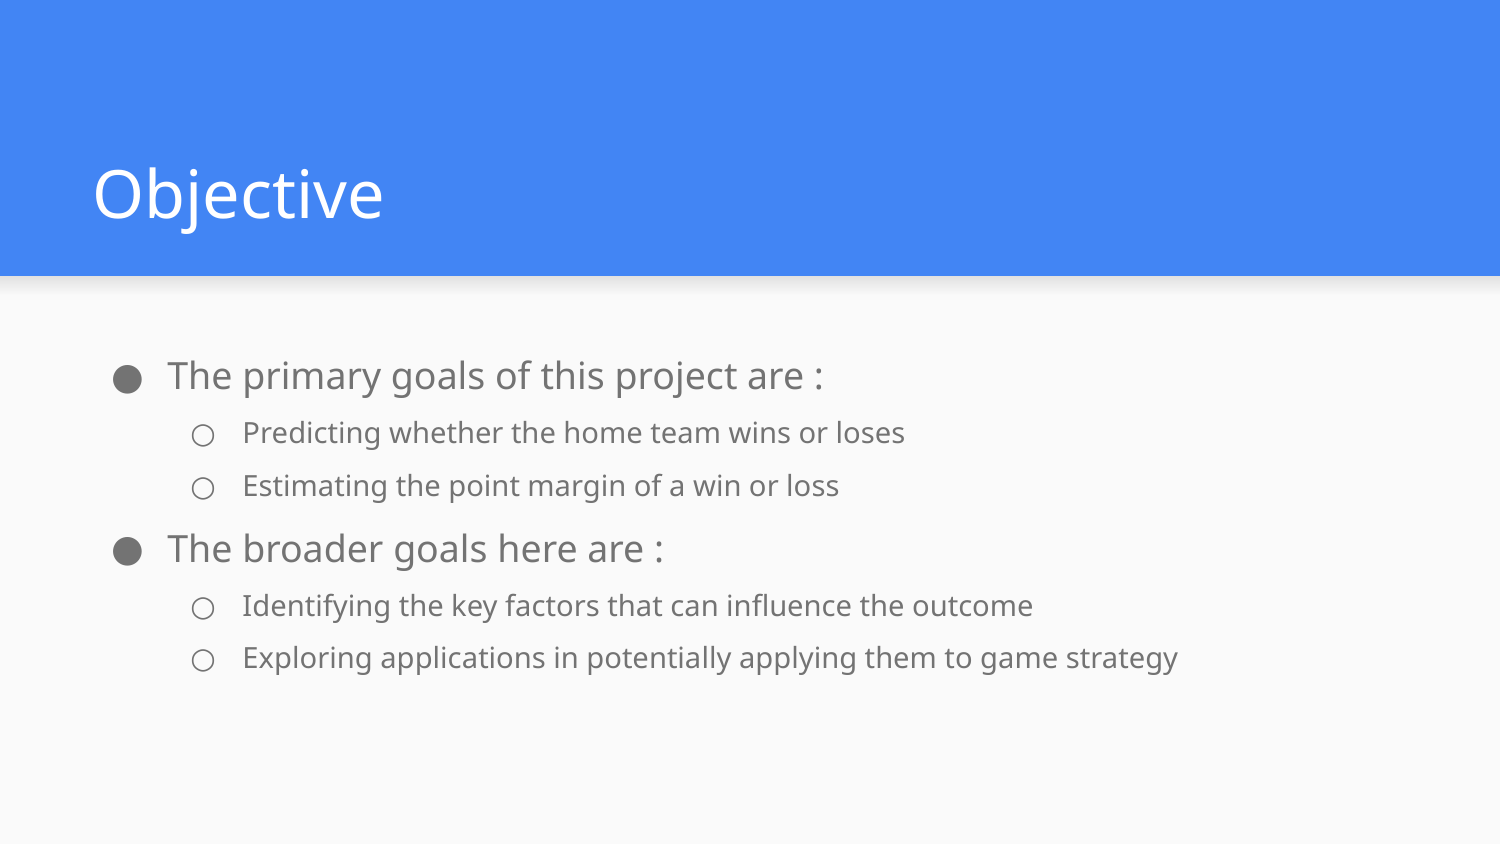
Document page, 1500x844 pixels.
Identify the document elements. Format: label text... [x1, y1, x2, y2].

title Objective [77, 121, 1427, 248]
list The primary goals of this project are : Predicting whether the home team wins or loses Estimating the point margin of a win or loss The broader goals here are : Identifying the key factors that can influence the outcome Exploring applications in potentially applying them to game strategy [77, 314, 1427, 760]
